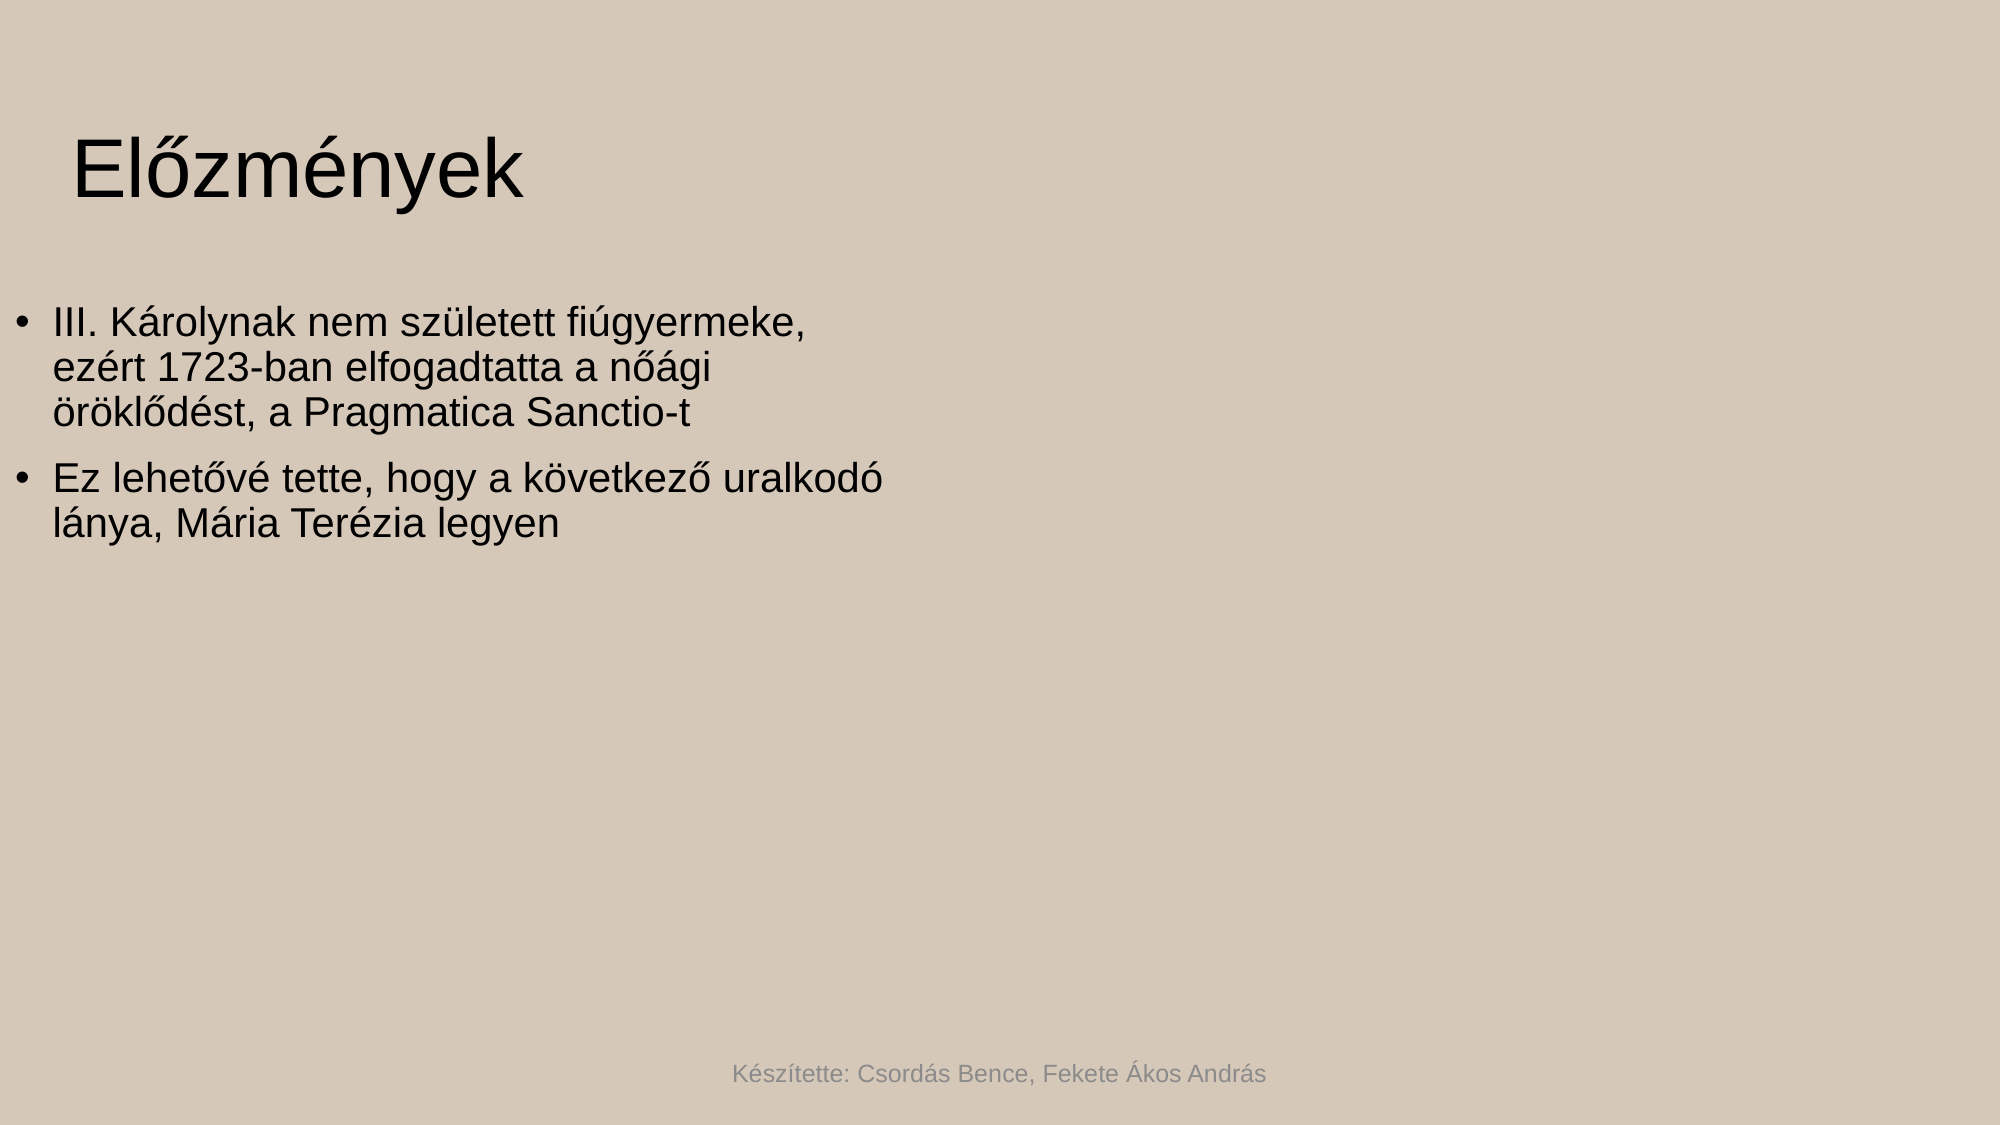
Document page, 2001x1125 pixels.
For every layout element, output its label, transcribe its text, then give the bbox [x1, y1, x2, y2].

footer Készítette: Csordás Bence, Fekete Ákos András [662, 1042, 1338, 1103]
list III. Károlynak nem született fiúgyermeke, ezért 1723-ban elfogadtatta a nőági öröklődést, a Pragmatica Sanctio-t Ez lehetővé tette, hogy a következő uralkodó lánya, Mária Terézia legyen [0, 293, 919, 1125]
title Előzmények [56, 61, 1782, 279]
